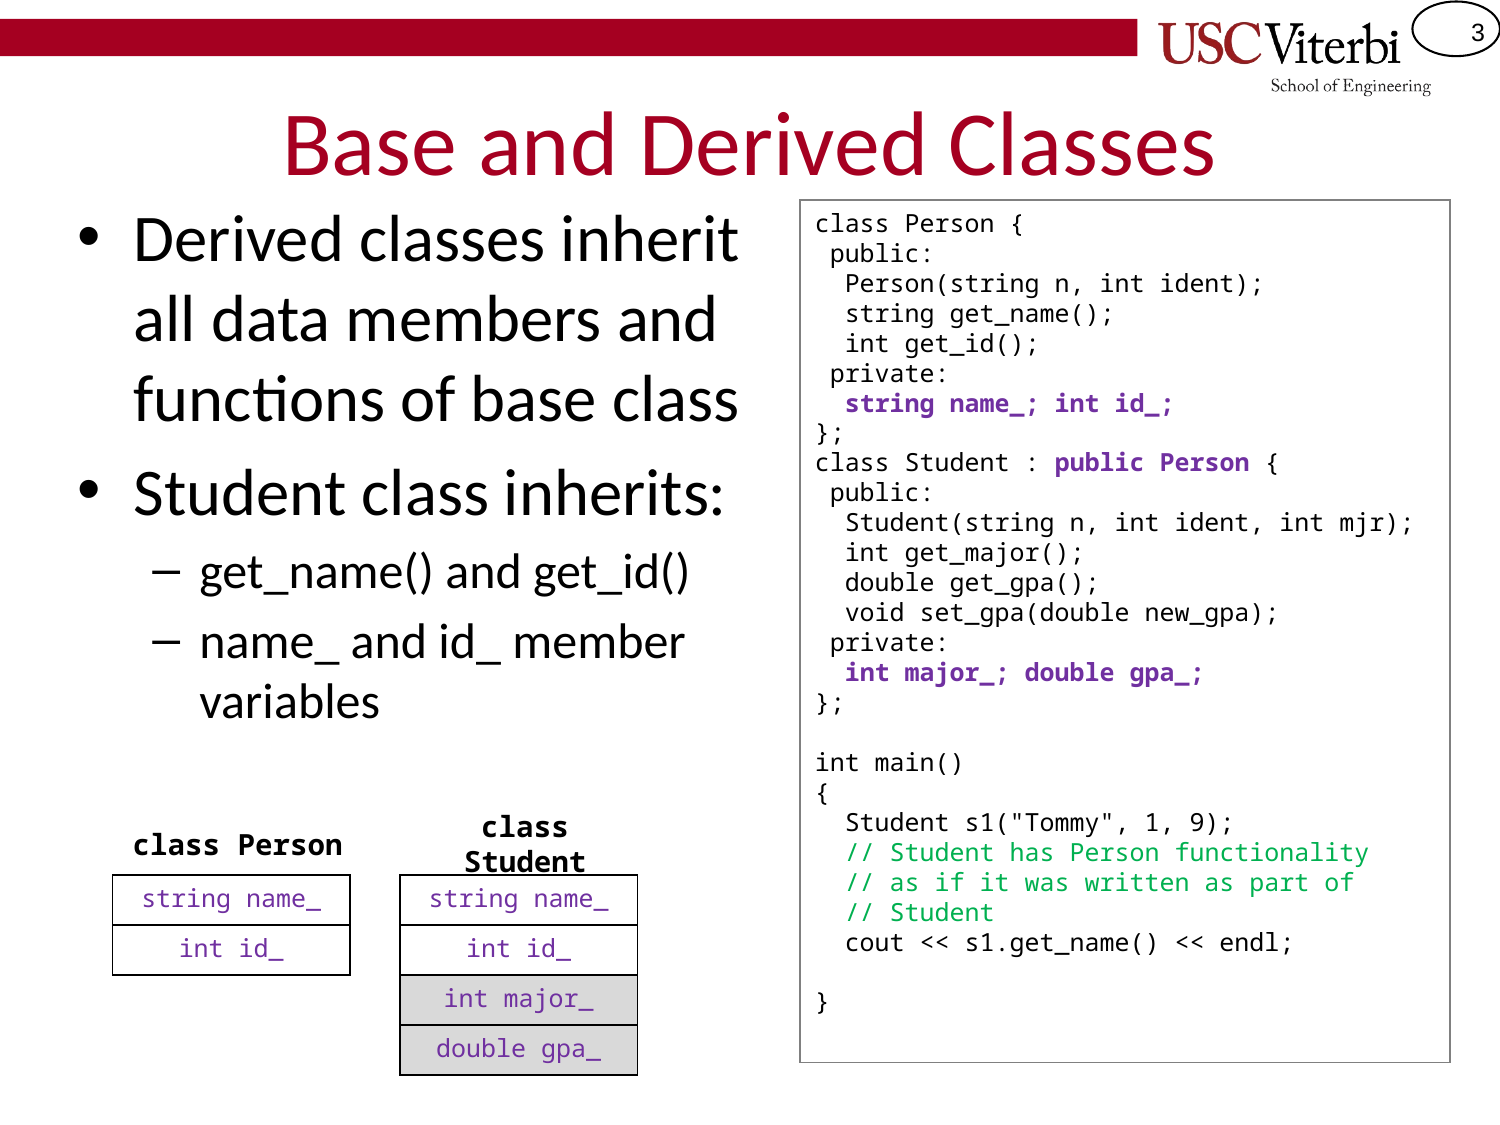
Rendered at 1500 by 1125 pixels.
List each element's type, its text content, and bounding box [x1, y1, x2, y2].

picture [1125, 0, 1447, 45]
text_box string name_ [112, 875, 350, 924]
text_box int major_ [399, 975, 638, 1025]
picture [1425, 50, 1463, 119]
text_box int id_ [112, 924, 350, 975]
picture [1414, 3, 1463, 55]
text_box class Student [399, 812, 650, 875]
text_box double gpa_ [399, 1025, 638, 1075]
text_box string name_ [399, 875, 638, 924]
text_box class Person [112, 812, 363, 875]
text_box class Person { public: Person(string n, int ident); string get_name(); int get_id(); private: string name_; int id_; }; class Student : public Person { public: Student(string n, int ident, int mjr); int get_major(); double get_gpa(); void set_gpa(double new_gpa); private: int major_; double gpa_; }; int main() { Student s1("Tommy", 1, 9); // Student has Person functionality // as if it was written as part of // Student cout << s1.get_name() << endl; } [800, 200, 1450, 1063]
title Base and Derived Classes [75, 45, 1425, 233]
text_box int id_ [399, 924, 638, 975]
list Derived classes inherit all data members and functions of base class Student class inherits: get_name() and get_id() name_ and id_ member variables [62, 187, 763, 930]
